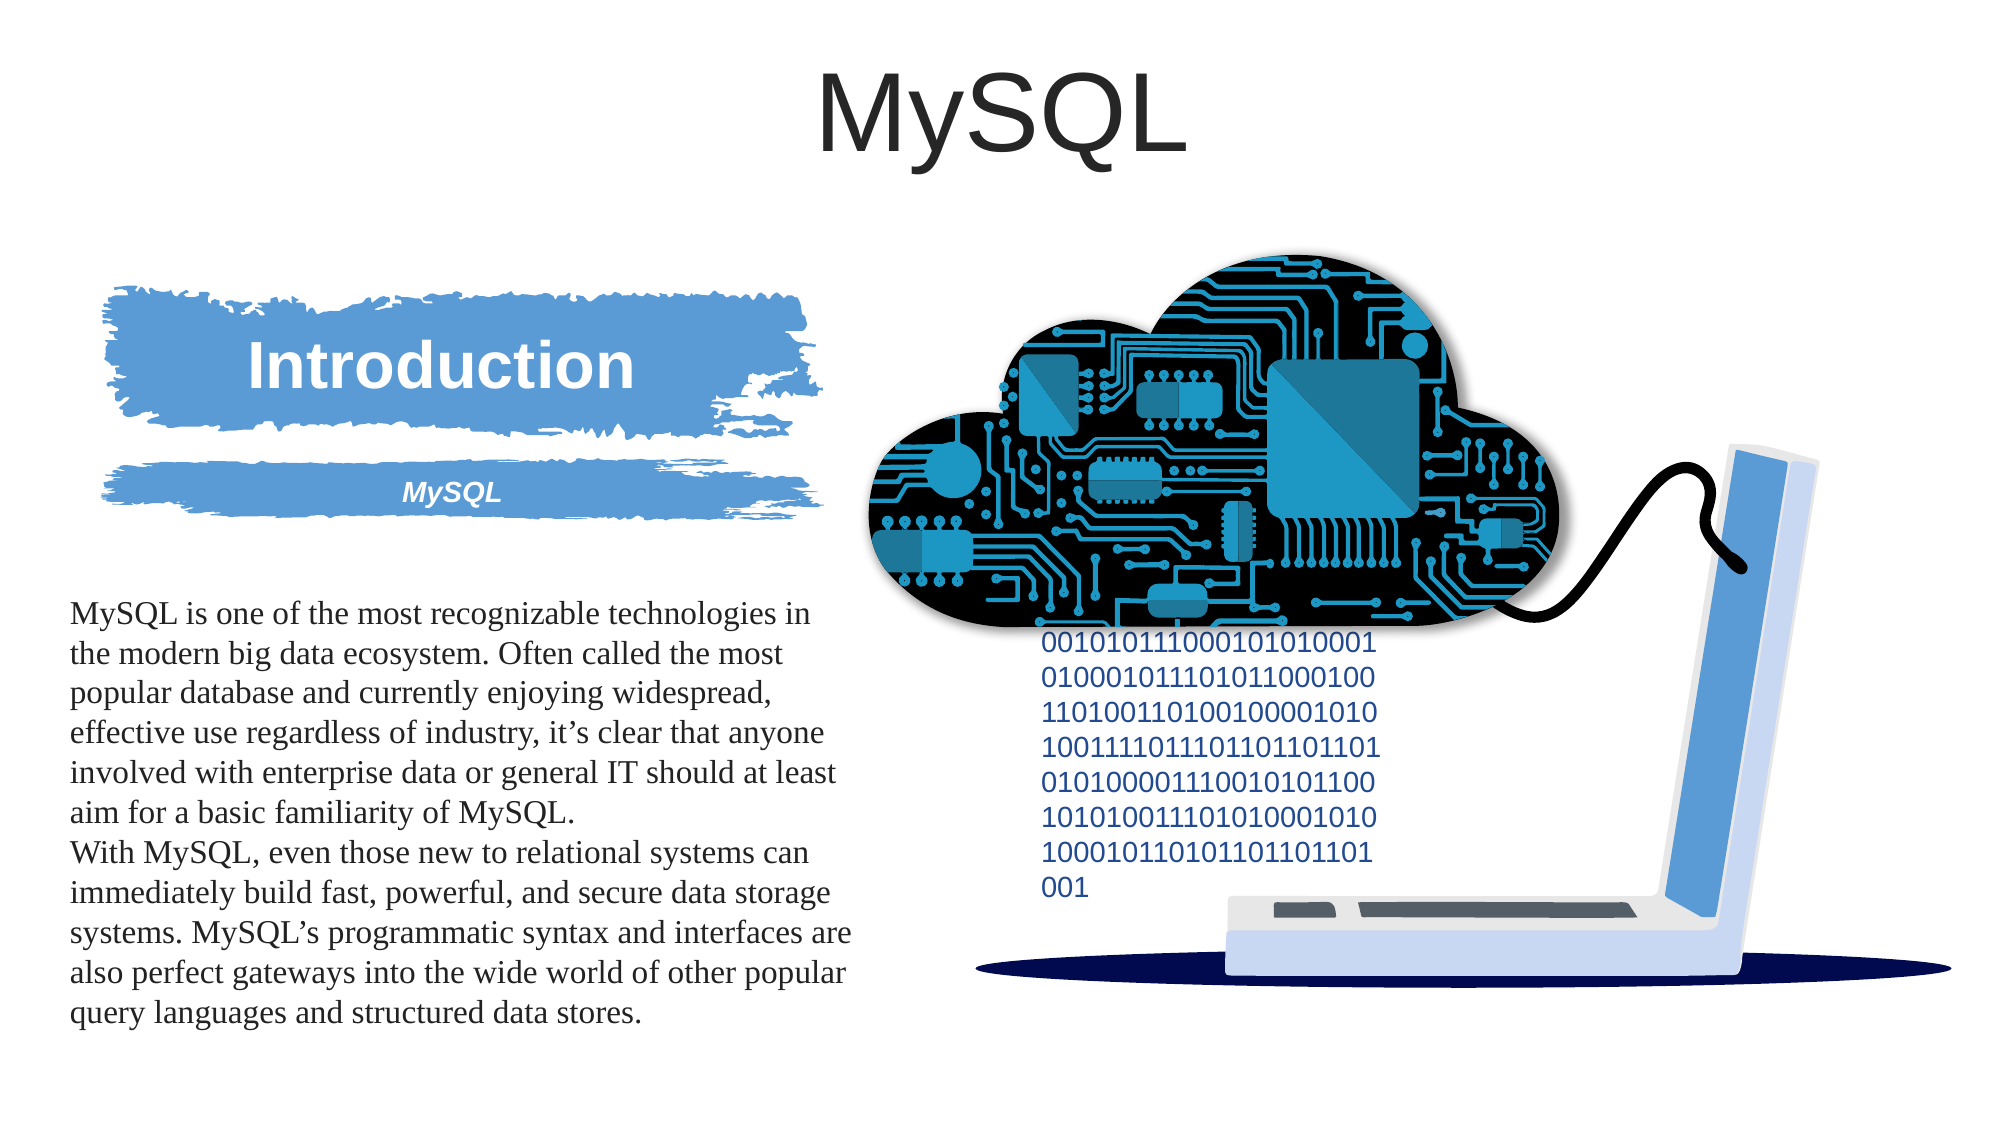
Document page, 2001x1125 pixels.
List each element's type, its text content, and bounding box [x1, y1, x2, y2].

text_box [868, 254, 1952, 988]
text_box [100, 458, 729, 505]
text_box [101, 285, 793, 440]
text_box MySQL is one of the most recognizable technologies in the modern big data ecosystem. Often called the most popular database and currently enjoying widespread, effective use regardless of industry, it’s clear that anyone involved with enterprise data or general IT should at least aim for a basic familiarity of MySQL. With MySQL, even those new to relational systems can immediately build fast, powerful, and secure data storage systems. MySQL’s programmatic syntax and interfaces are also perfect gateways into the wide world of other popular query languages and structured data stores. [55, 583, 870, 1038]
text_box Introduction [163, 303, 721, 420]
text_box [394, 290, 823, 399]
text_box [443, 471, 825, 521]
list MySQL [53, 55, 1952, 175]
text_box MySQL [159, 467, 725, 515]
